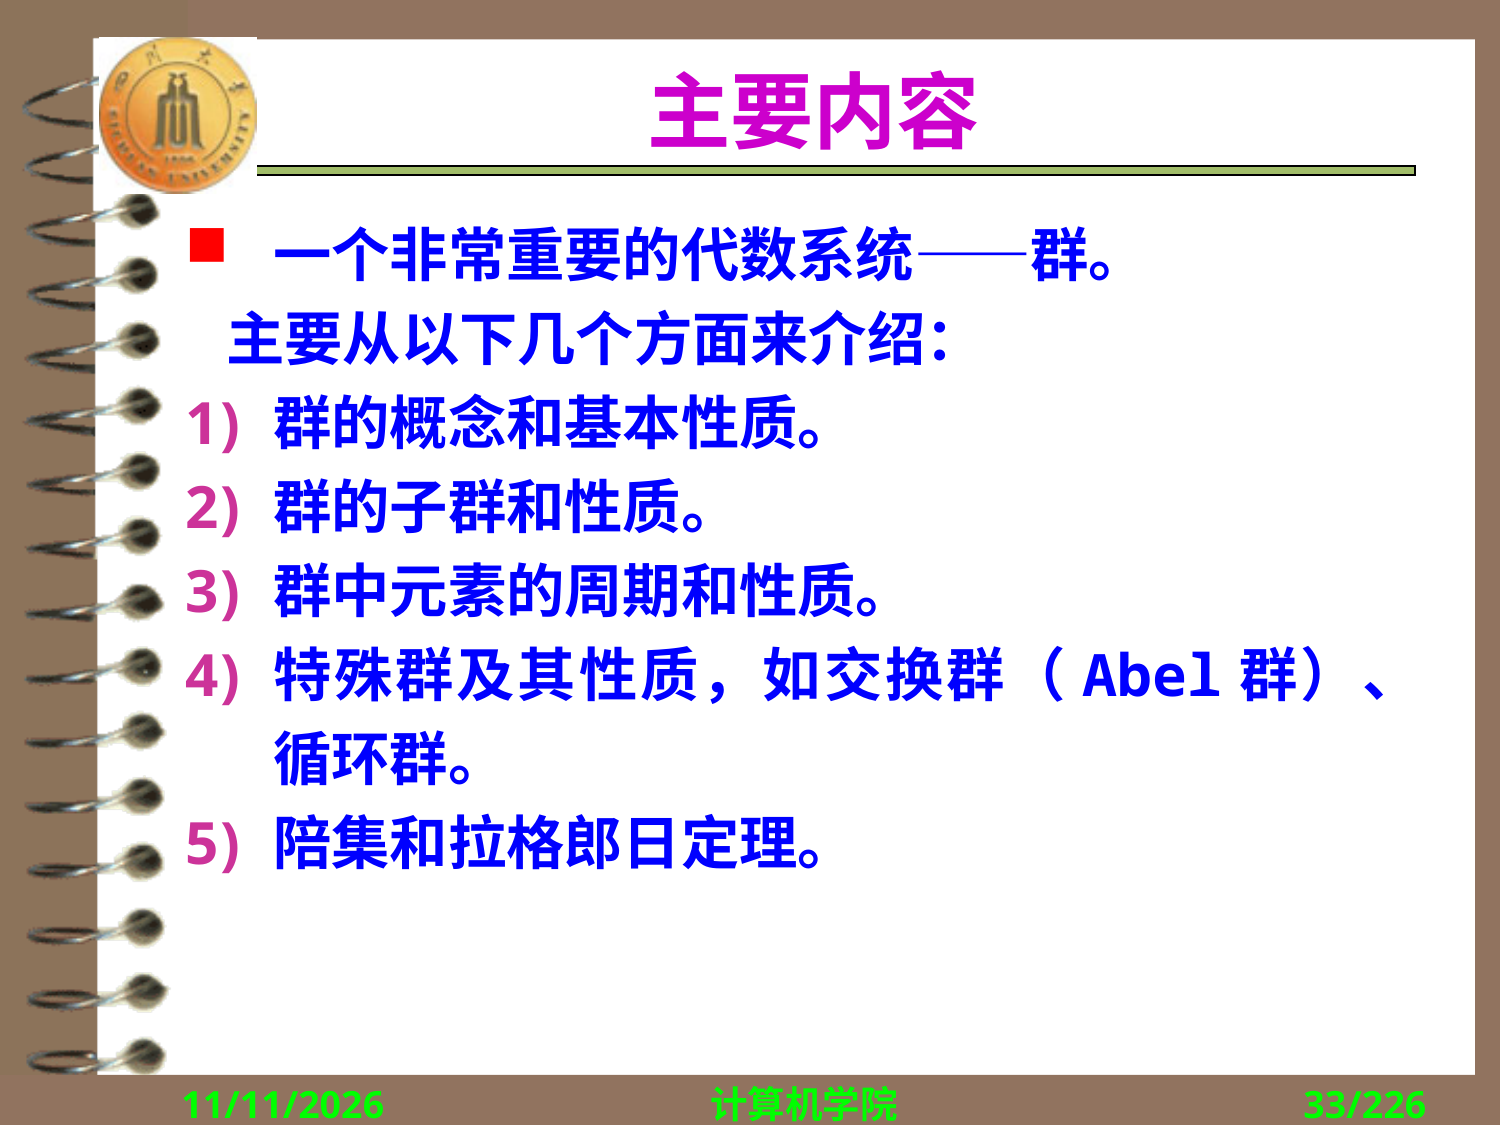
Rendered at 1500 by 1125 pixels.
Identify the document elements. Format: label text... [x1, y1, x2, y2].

footer 计算机学院 [479, 1073, 1128, 1100]
picture [0, 0, 257, 1075]
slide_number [166, 1073, 479, 1100]
slide_number 33/226 [1128, 1073, 1442, 1100]
text_box 一个非常重要的代数系统——群。 主要从以下几个方面来介绍： 群的概念和基本性质。 群的子群和性质。 群中元素的周期和性质。 特殊群及其性质，如交换群（Abel群）、循环群。 陪集和拉格郎日定理。 [171, 196, 1436, 884]
title 主要内容 [212, 50, 1415, 168]
